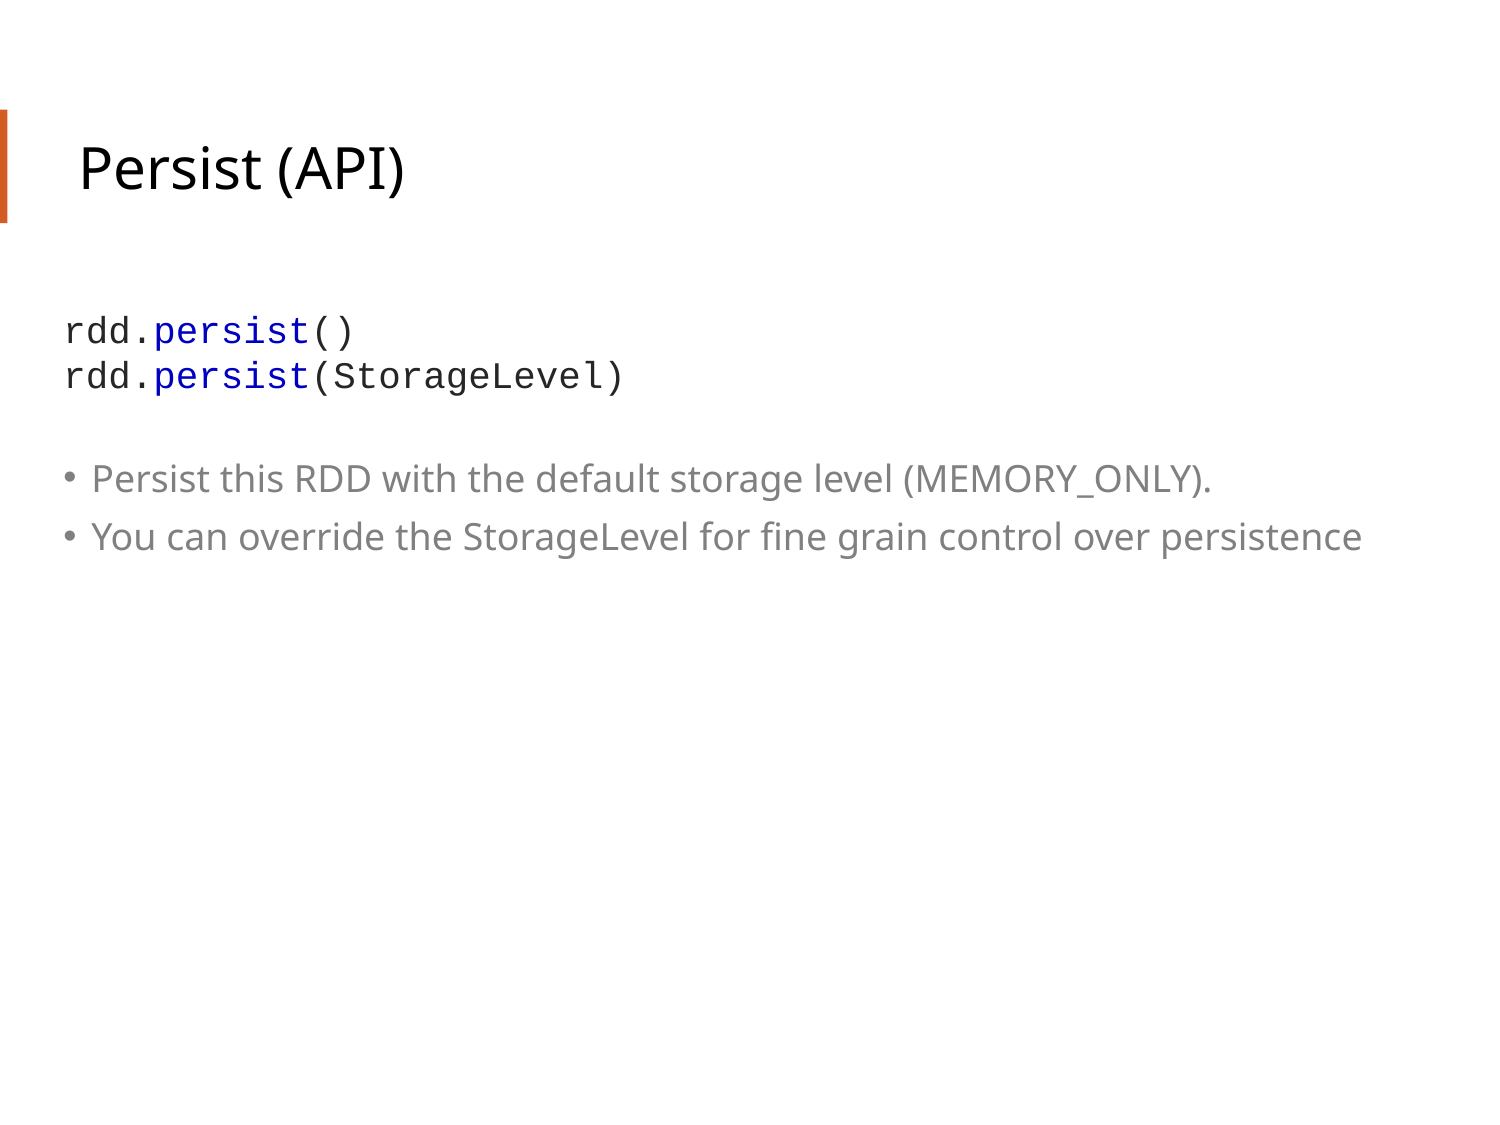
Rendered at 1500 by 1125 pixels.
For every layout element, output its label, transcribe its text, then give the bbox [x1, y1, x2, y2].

text_box rdd.persist() rdd.persist(StorageLevel) Persist this RDD with the default storage level (MEMORY_ONLY). You can override the StorageLevel for fine grain control over persistence [63, 298, 1406, 683]
title Persist (API) [63, 99, 1283, 234]
